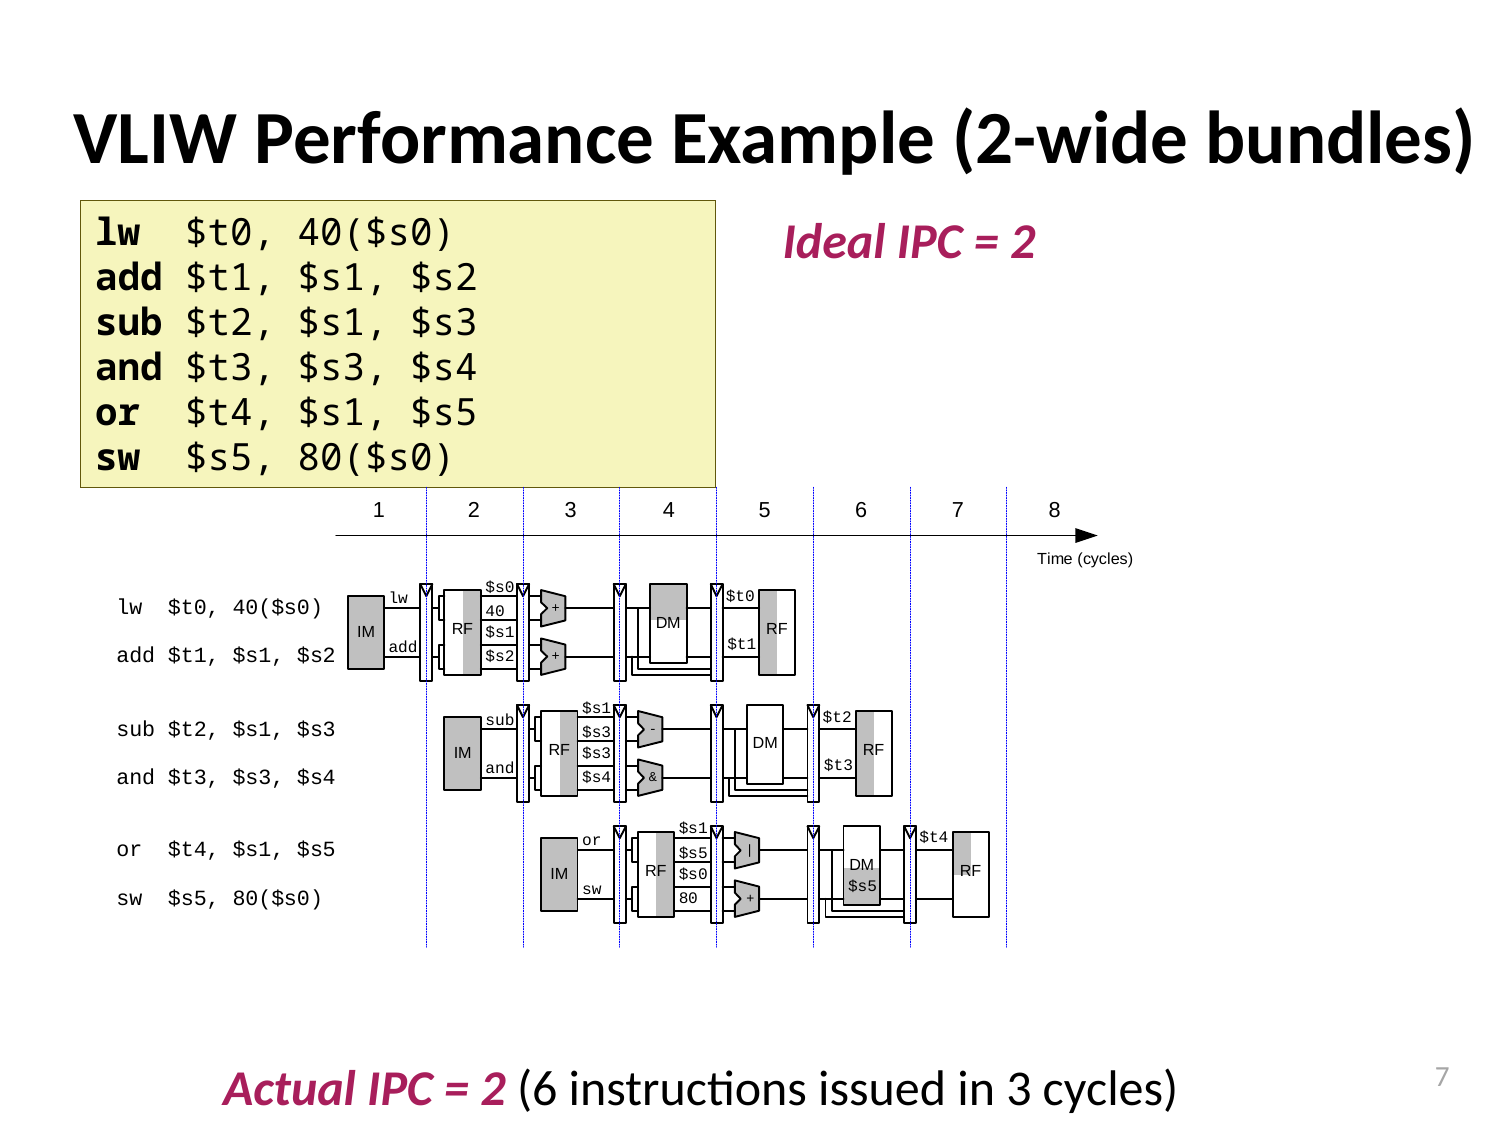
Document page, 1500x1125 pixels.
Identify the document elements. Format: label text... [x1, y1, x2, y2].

title VLIW Performance Example (2-wide bundles) [58, 71, 1500, 197]
list Ideal IPC = 2 [767, 200, 1403, 276]
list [102, 483, 1151, 951]
list lw $t0, 40($s0) add $t1, $s1, $s2 sub $t2, $s1, $s3 and $t3, $s3, $s4 or $t4, $s1, $s5 sw $s5, 80($s0) [80, 200, 716, 488]
text_box Actual IPC = 2 (6 instructions issued in 3 cycles) [208, 1048, 1194, 1123]
